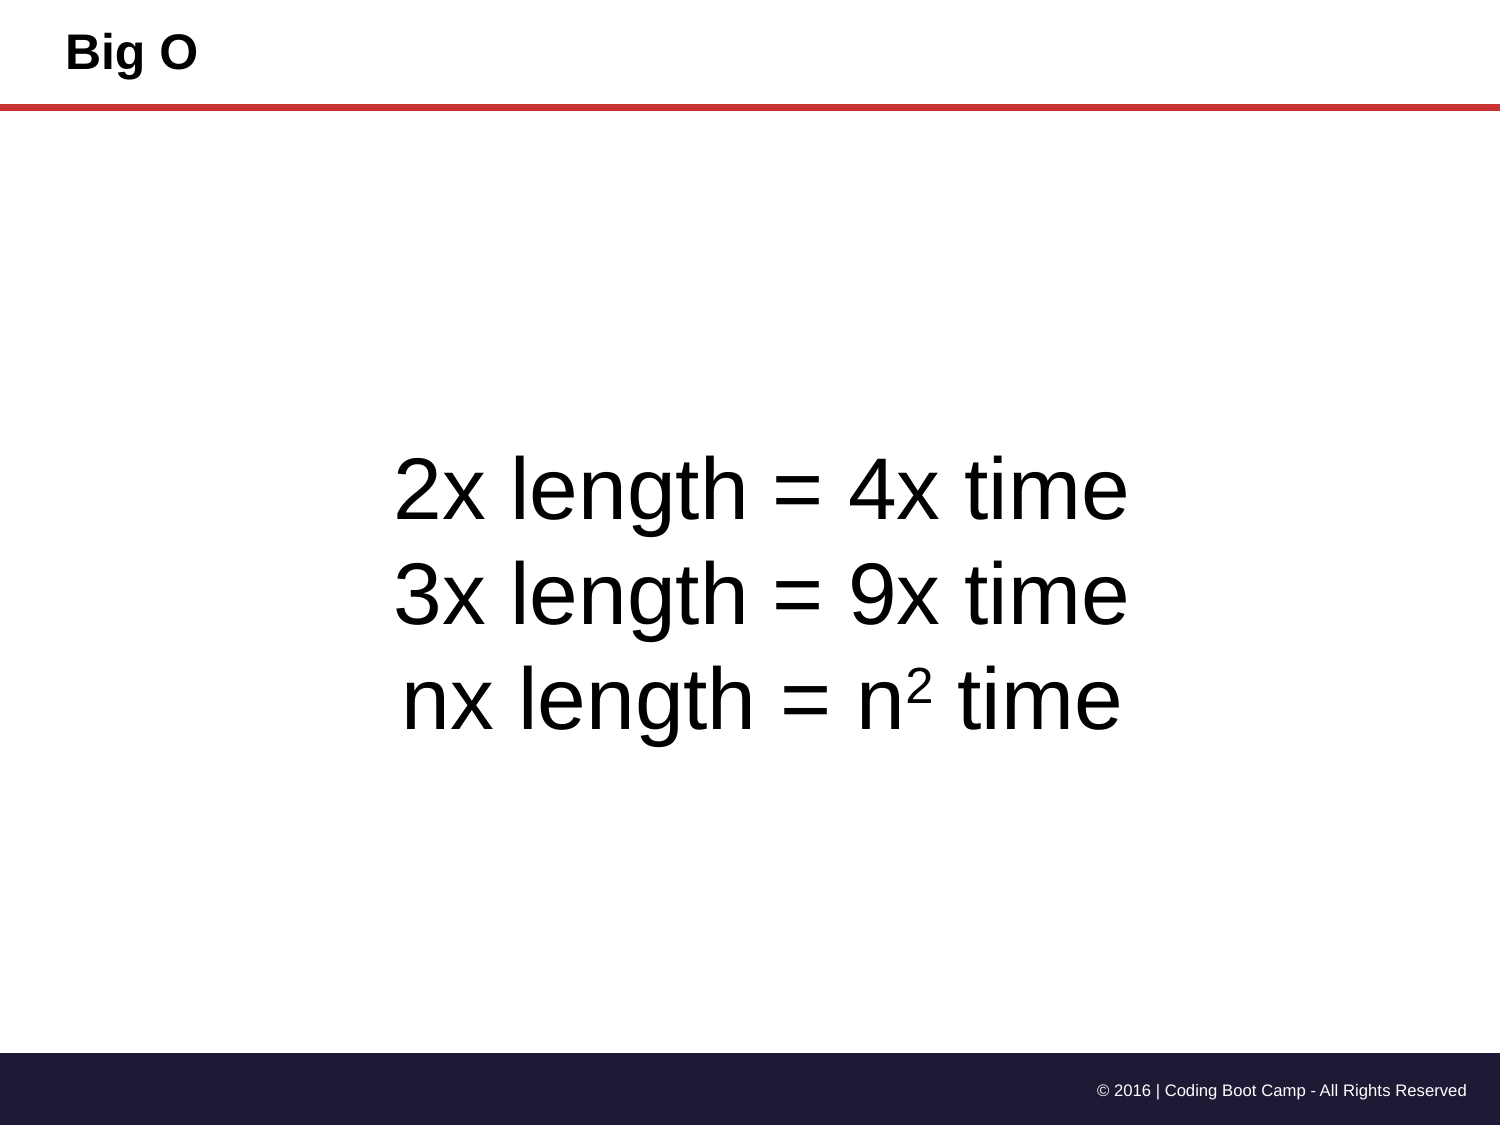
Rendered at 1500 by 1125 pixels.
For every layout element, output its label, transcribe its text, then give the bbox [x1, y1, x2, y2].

text_box 2x length = 4x time 3x length = 9x time nx length = n2 time [49, 424, 1475, 755]
title Big O [50, 0, 1425, 108]
